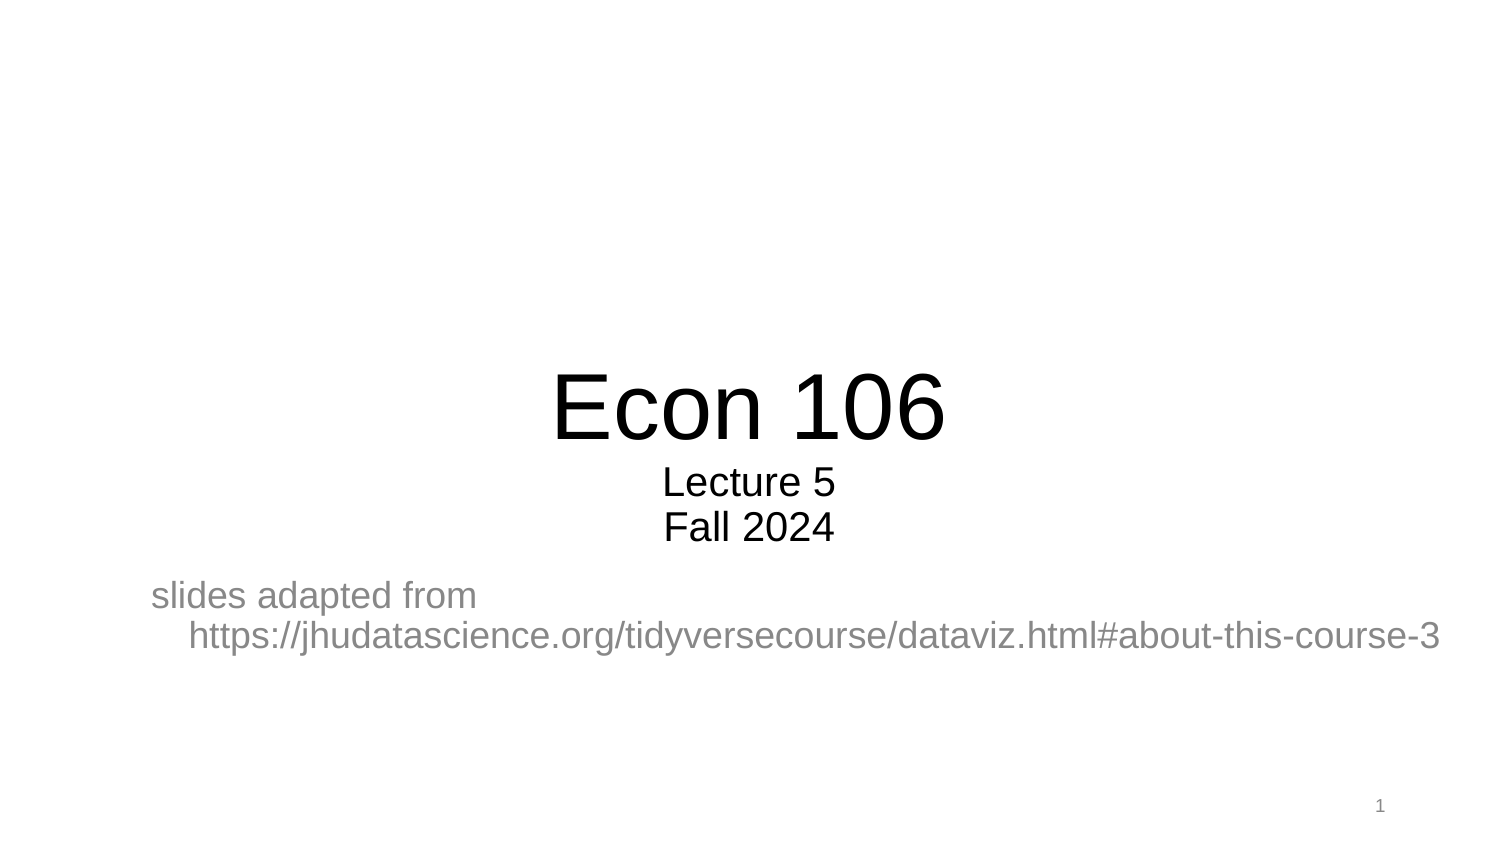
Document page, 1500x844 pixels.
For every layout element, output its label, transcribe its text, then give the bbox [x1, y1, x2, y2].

slide_number 1 [1059, 782, 1397, 827]
title Econ 106 Lecture 5 Fall 2024 [102, 210, 1397, 562]
list slides adapted from https://jhudatascience.org/tidyversecourse/dataviz.html#about-this-course-3 [102, 564, 1483, 750]
